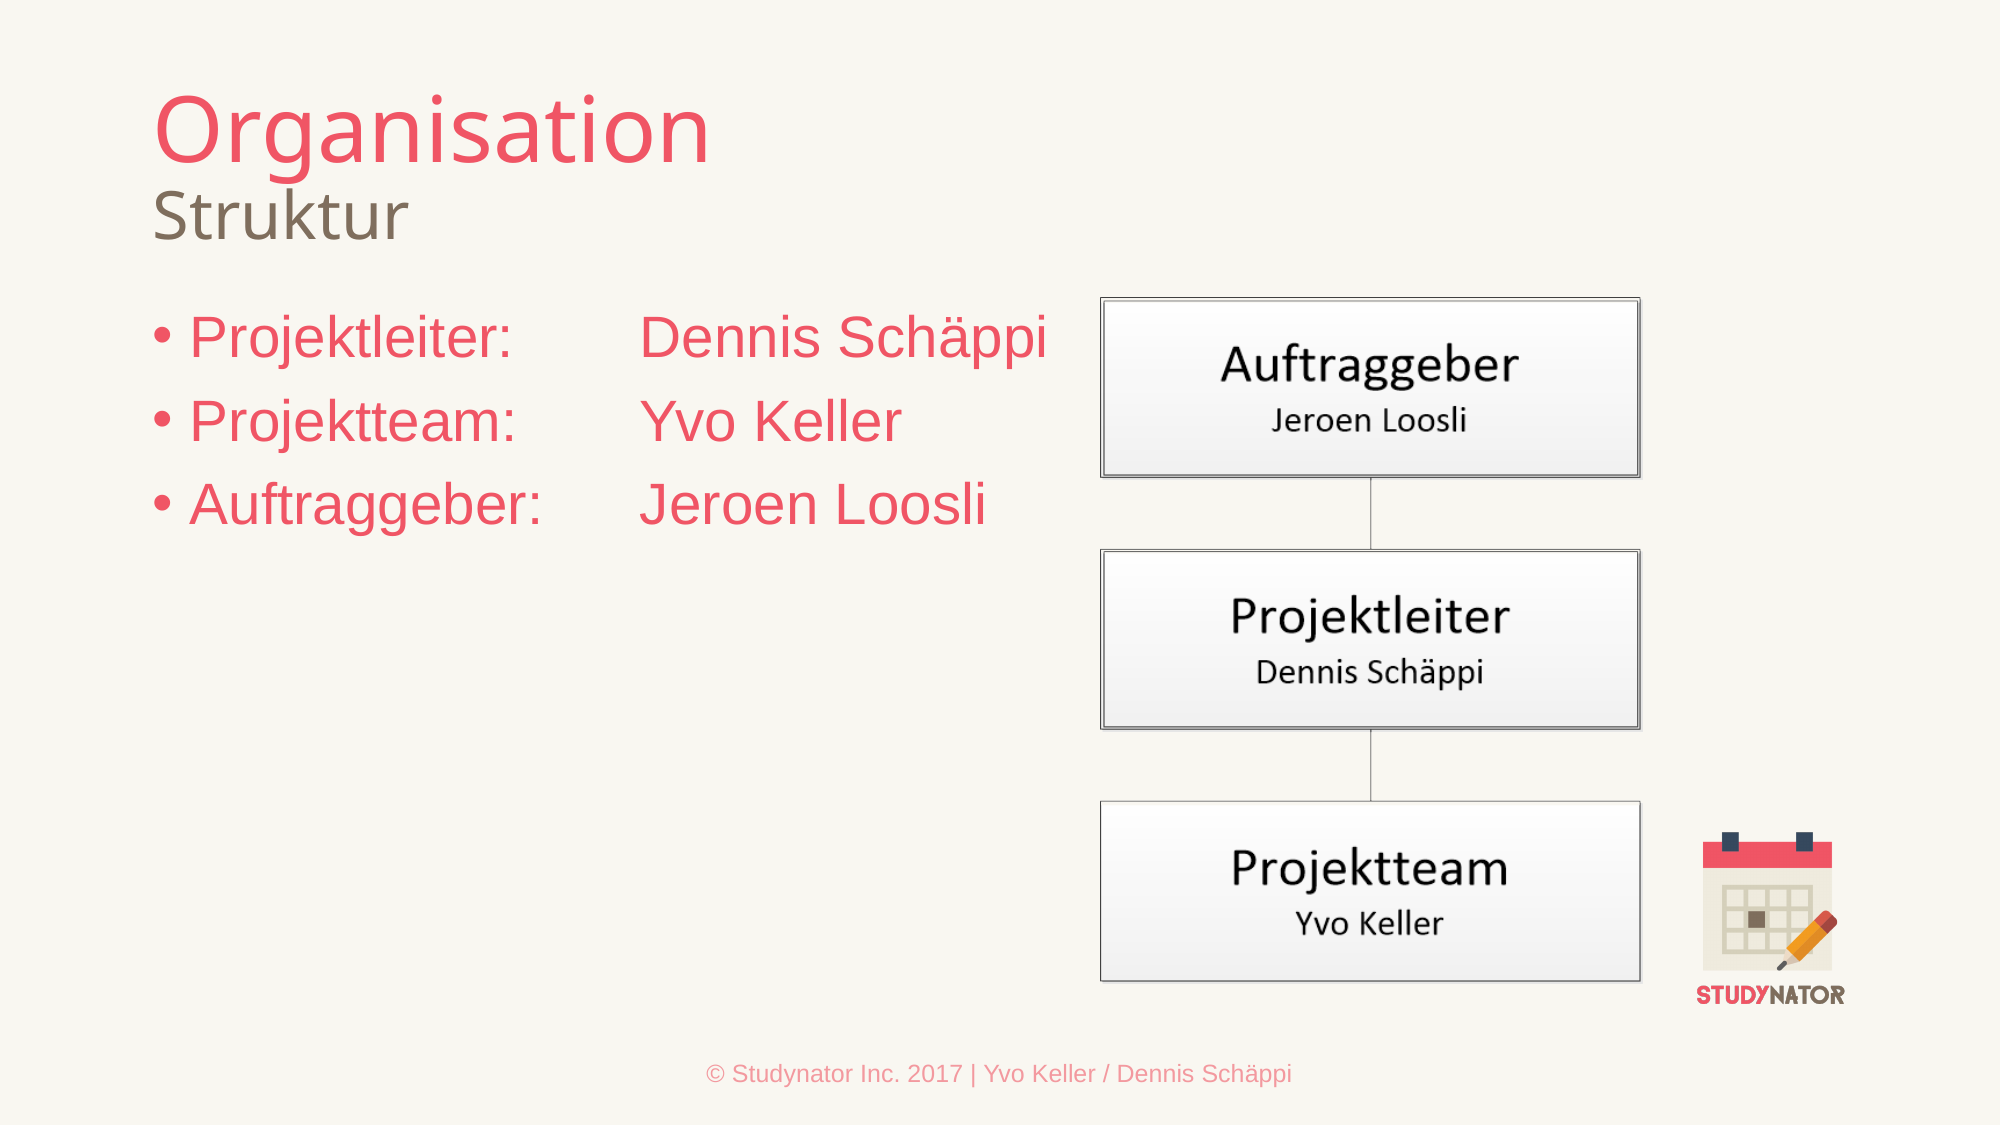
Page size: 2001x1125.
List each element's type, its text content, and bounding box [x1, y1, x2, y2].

footer © Studynator Inc. 2017 | Yvo Keller / Dennis Schäppi [662, 1042, 1338, 1103]
list Projektleiter: Dennis Schäppi Projektteam: Yvo Keller Auftraggeber: Jeroen Loosli [137, 299, 1863, 1014]
picture [1100, 297, 1643, 984]
title Organisation Struktur [137, 59, 1863, 278]
